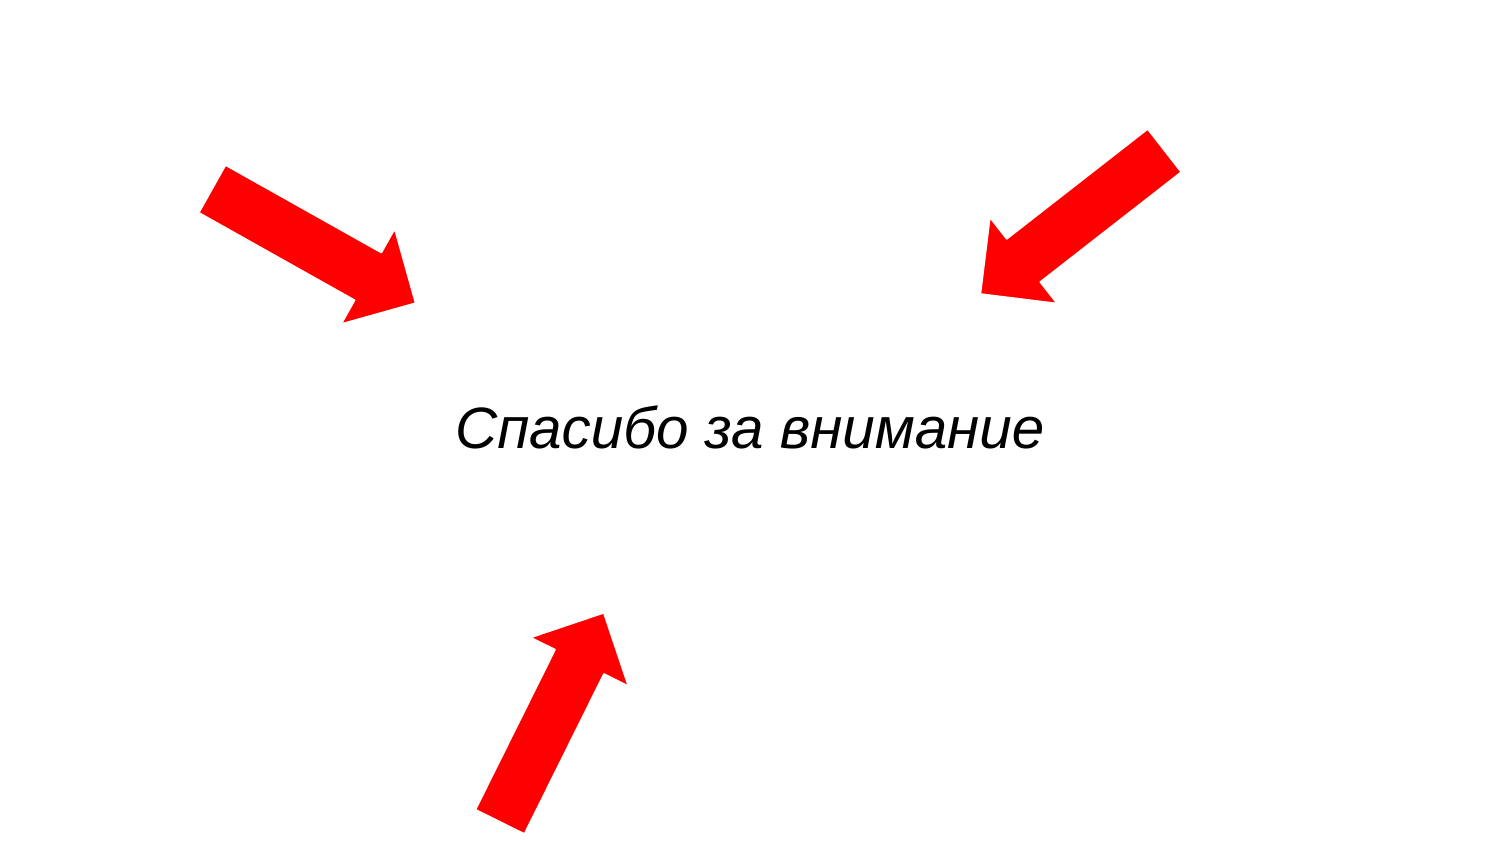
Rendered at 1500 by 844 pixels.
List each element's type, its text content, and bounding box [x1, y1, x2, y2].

title Спасибо за внимание [51, 374, 1449, 469]
text_box [980, 129, 1182, 304]
text_box [198, 165, 416, 324]
text_box [475, 612, 629, 834]
